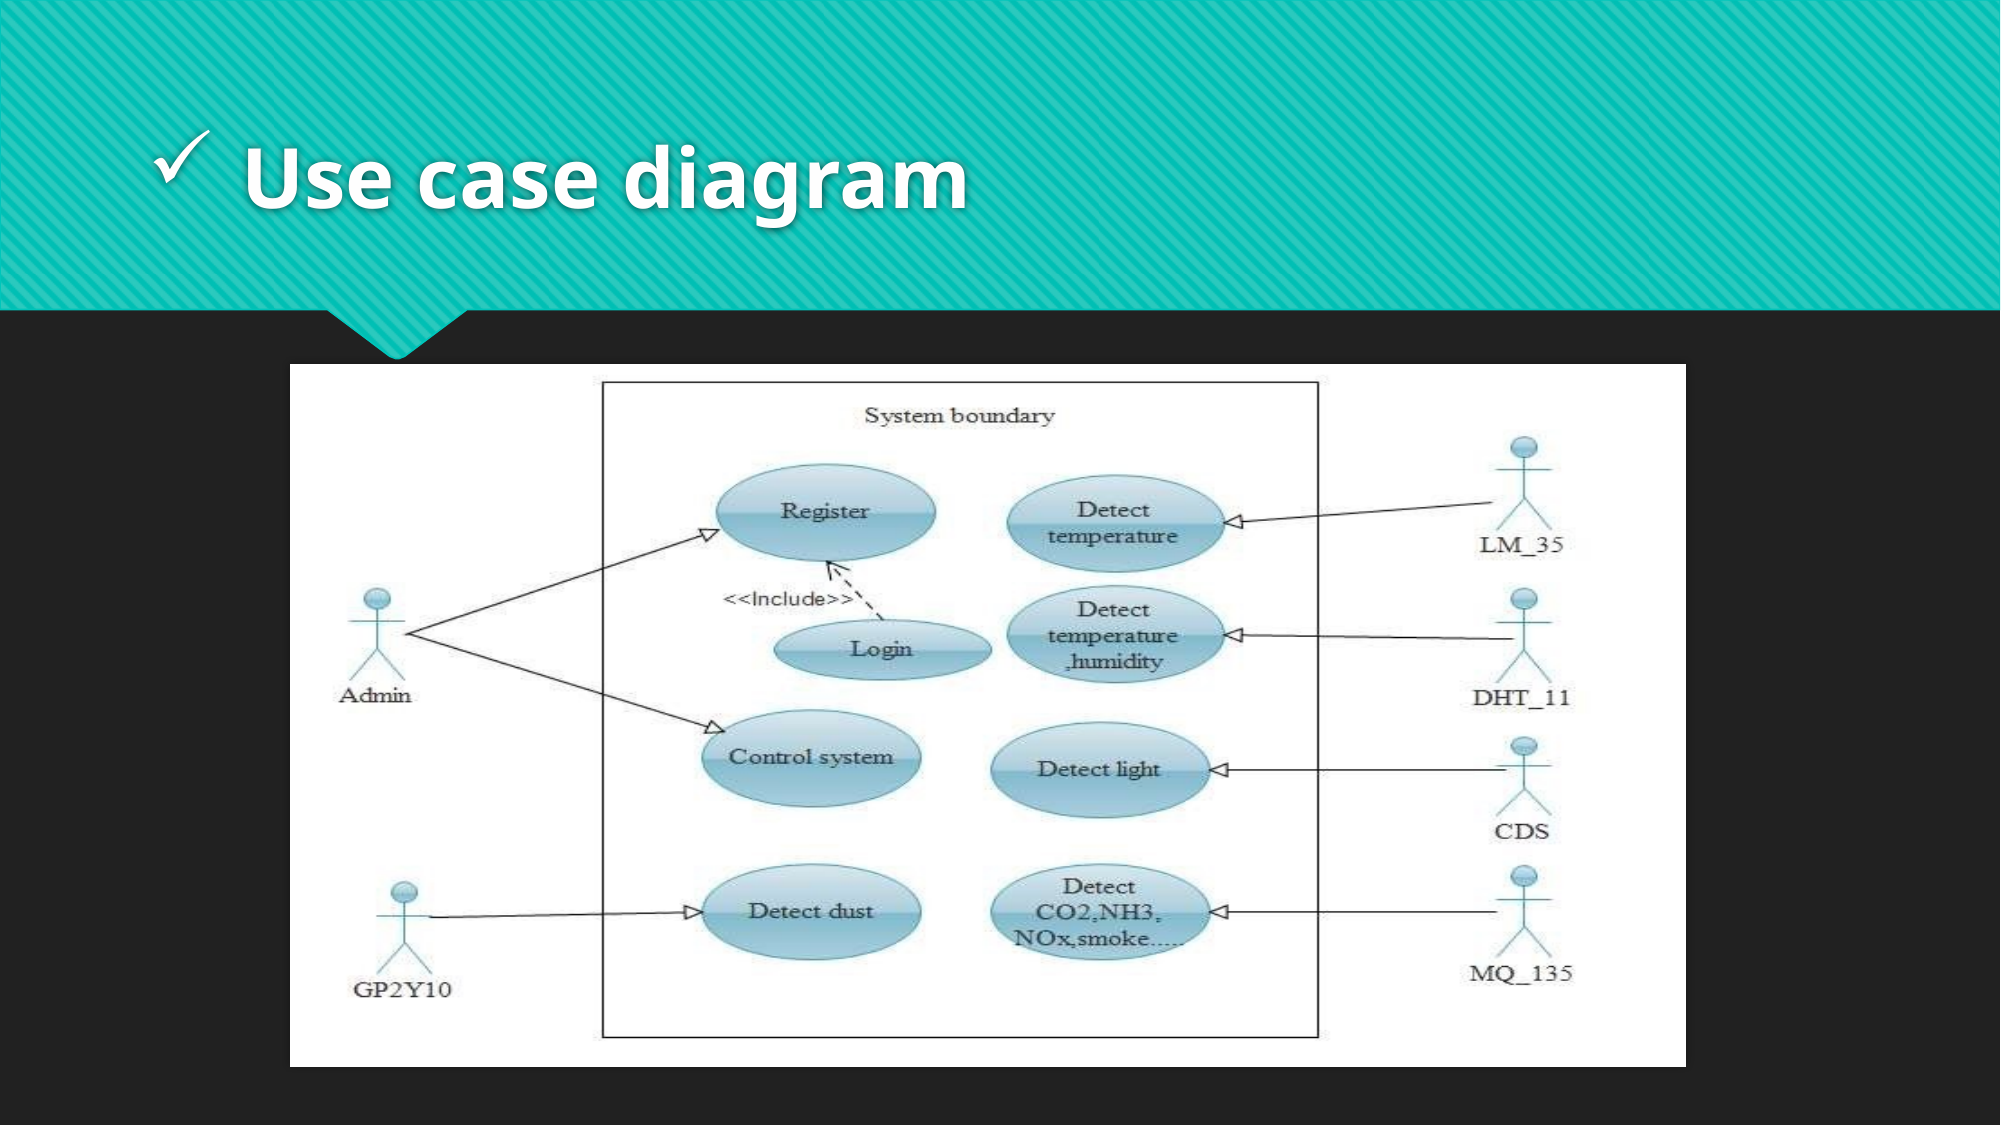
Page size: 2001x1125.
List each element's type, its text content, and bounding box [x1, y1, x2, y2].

title Use case diagram [132, 73, 1868, 233]
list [290, 364, 1686, 1067]
